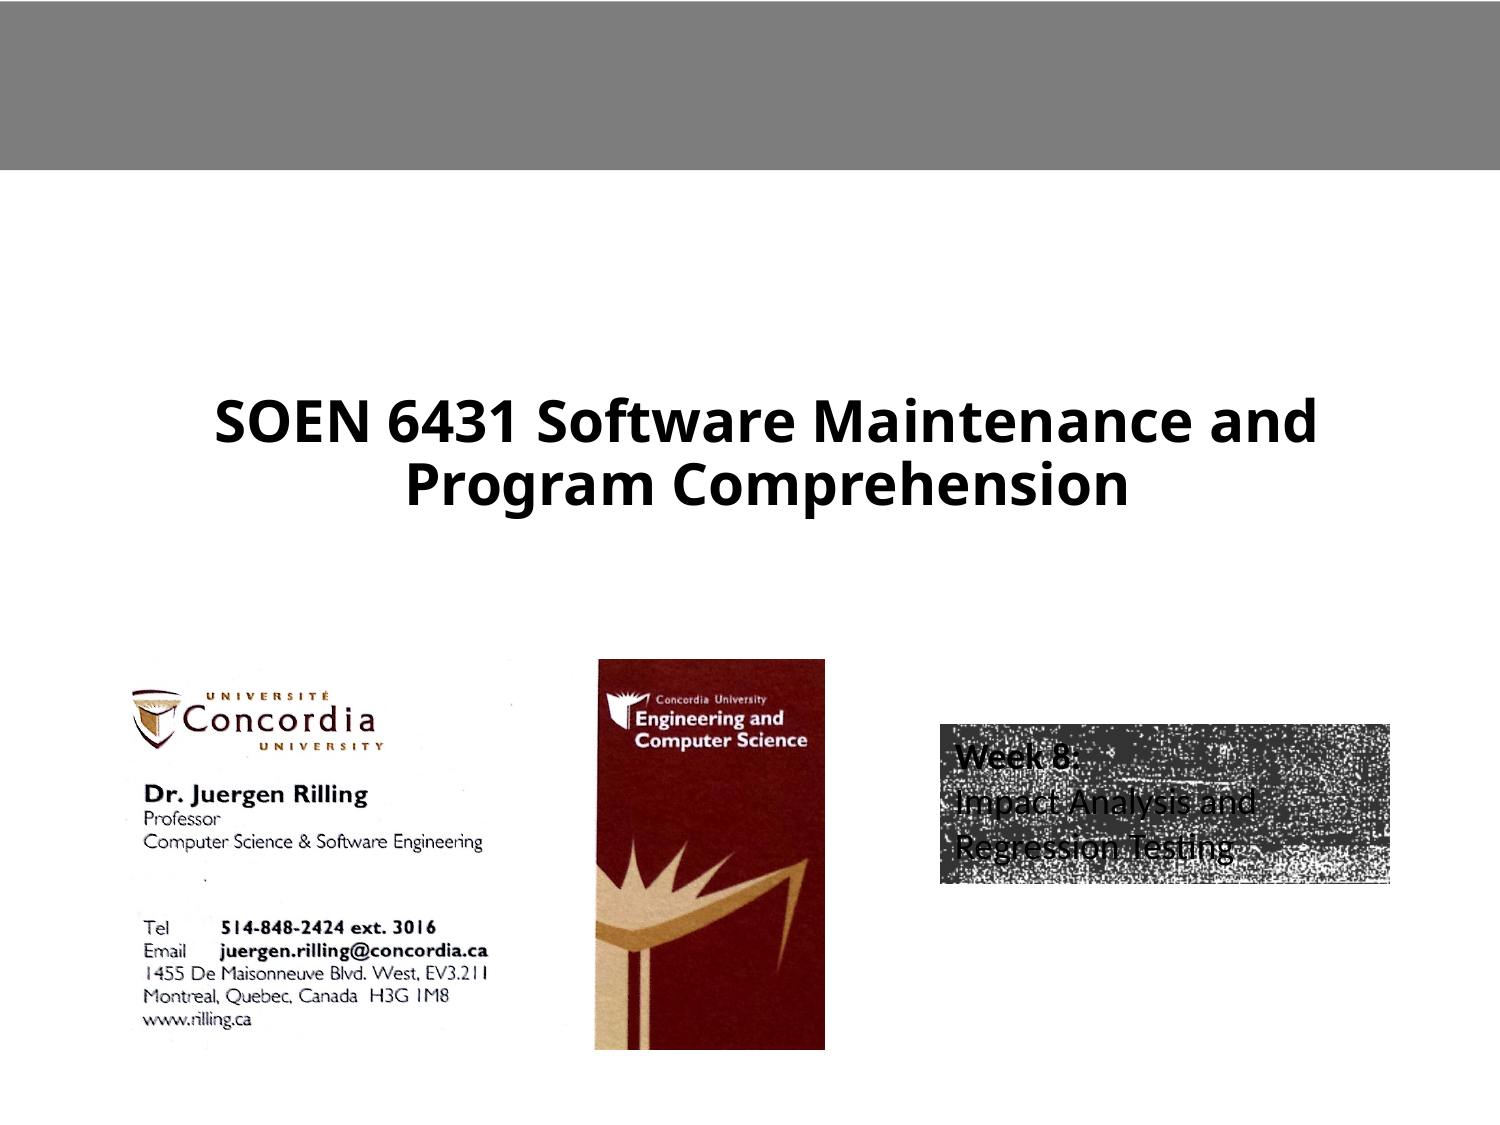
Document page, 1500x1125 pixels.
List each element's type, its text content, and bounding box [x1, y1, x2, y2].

title SOEN 6431 Software Maintenance and Program Comprehension [144, 27, 1391, 526]
picture [124, 659, 825, 1050]
text_box Week 8: Impact Analysis and Regression Testing [939, 724, 1391, 884]
